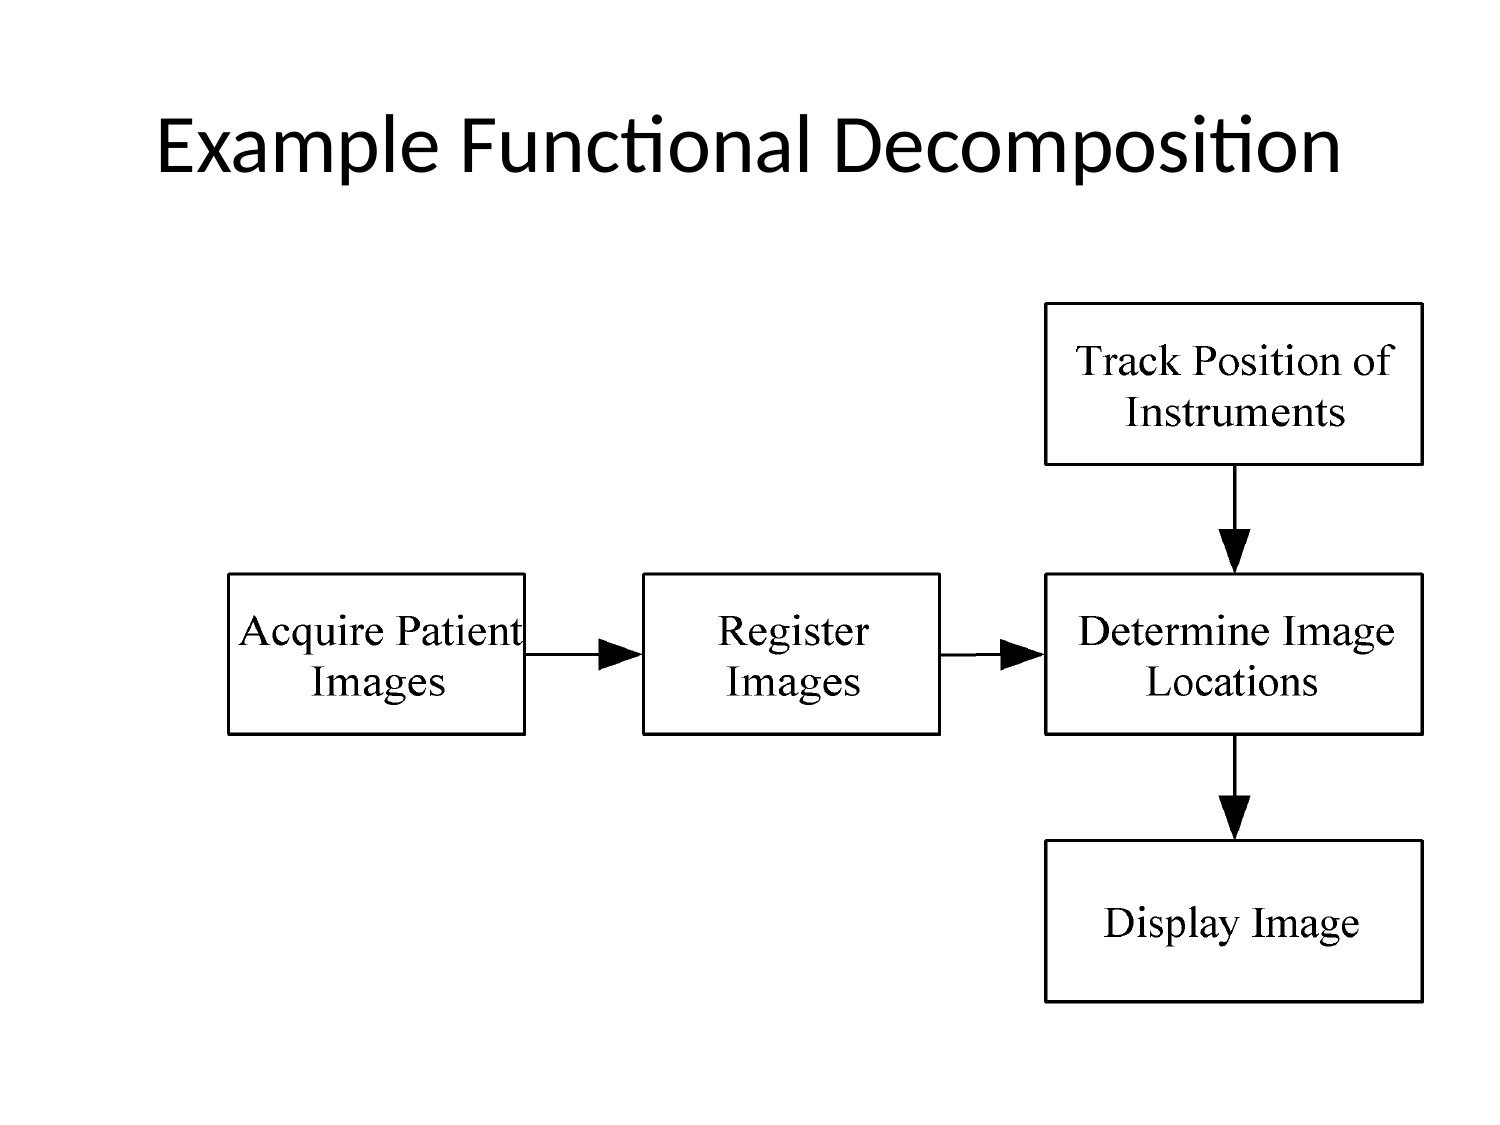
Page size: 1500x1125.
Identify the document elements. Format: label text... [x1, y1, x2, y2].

picture [212, 287, 1438, 1017]
title Example Functional Decomposition [75, 45, 1425, 233]
